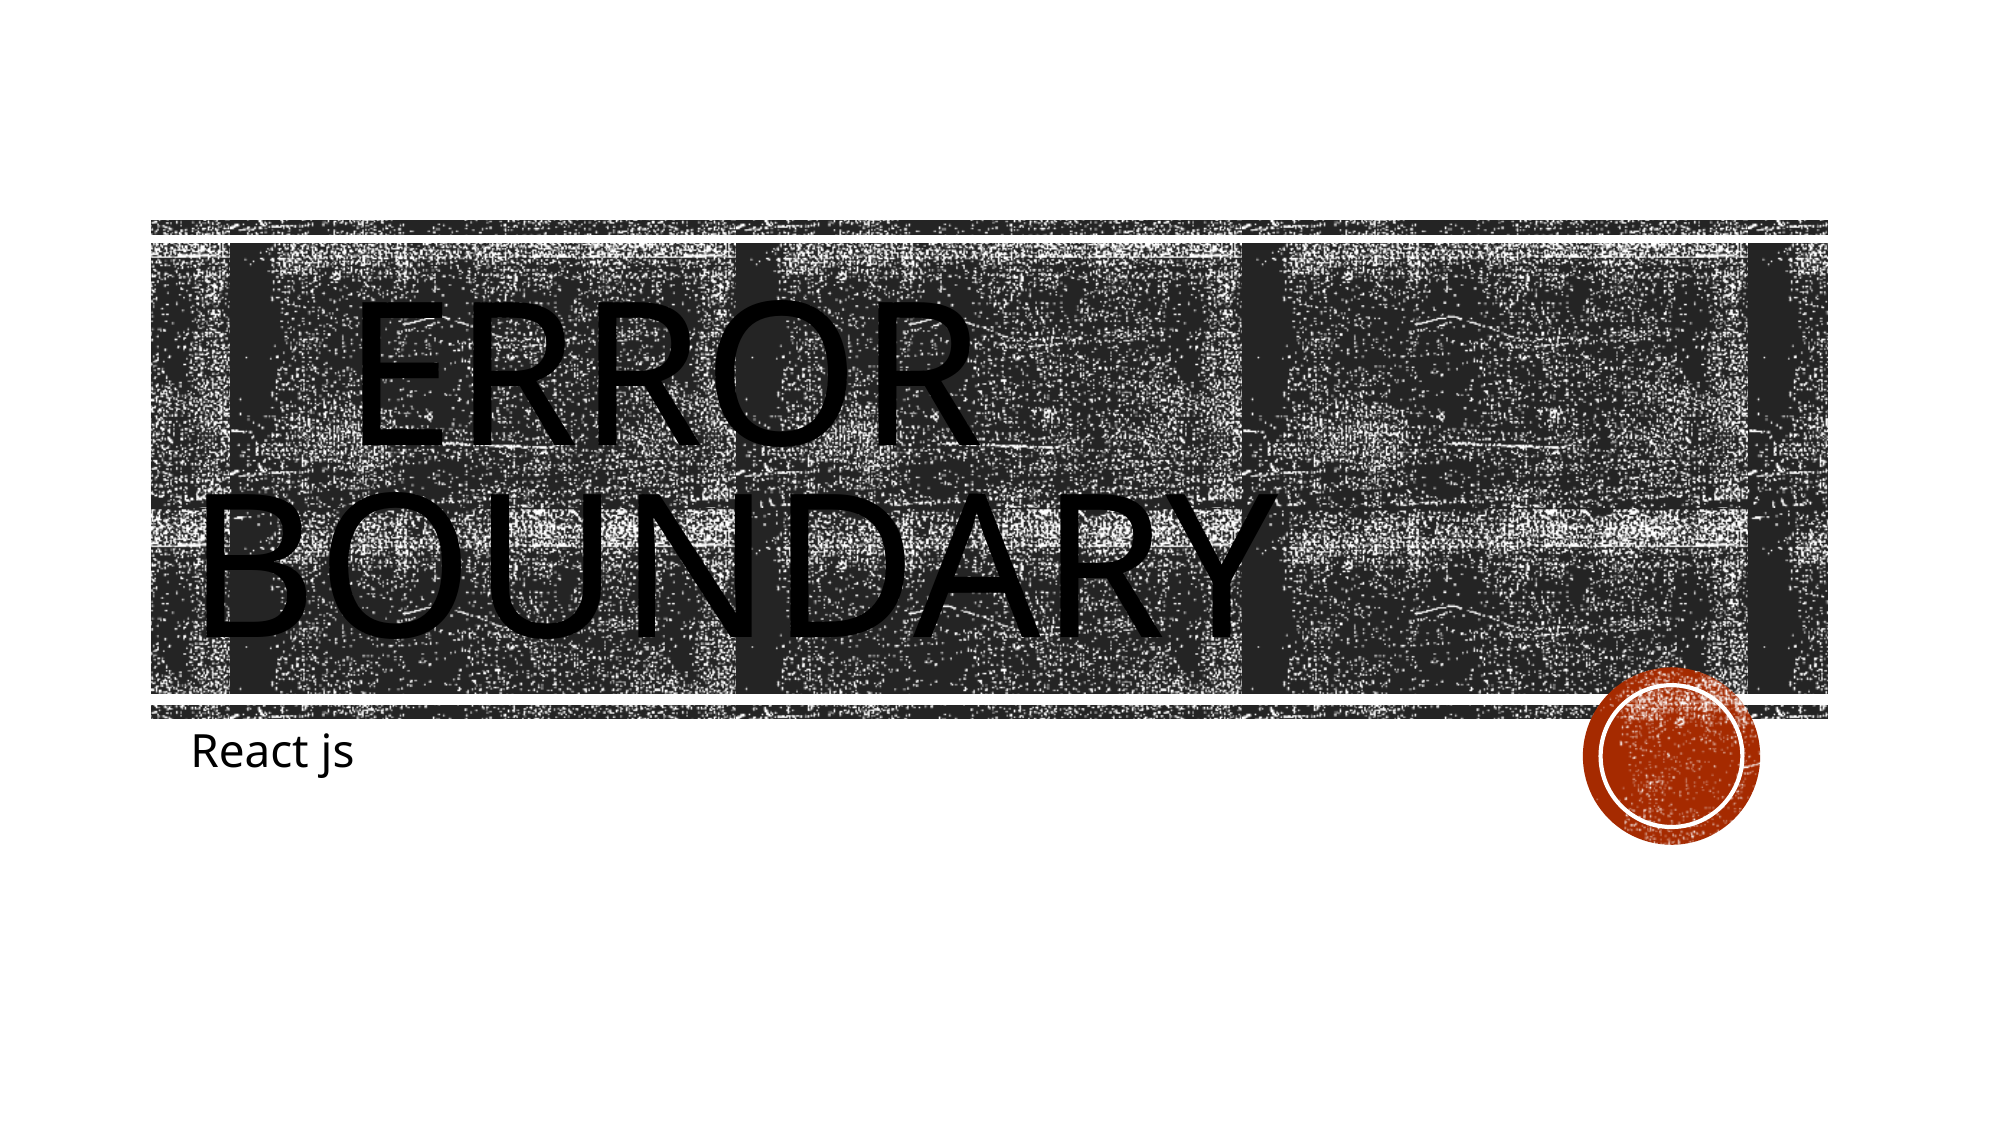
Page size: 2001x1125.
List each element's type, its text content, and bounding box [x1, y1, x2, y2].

subtitle React js [175, 720, 1470, 896]
title Error boundary [172, 234, 1808, 733]
